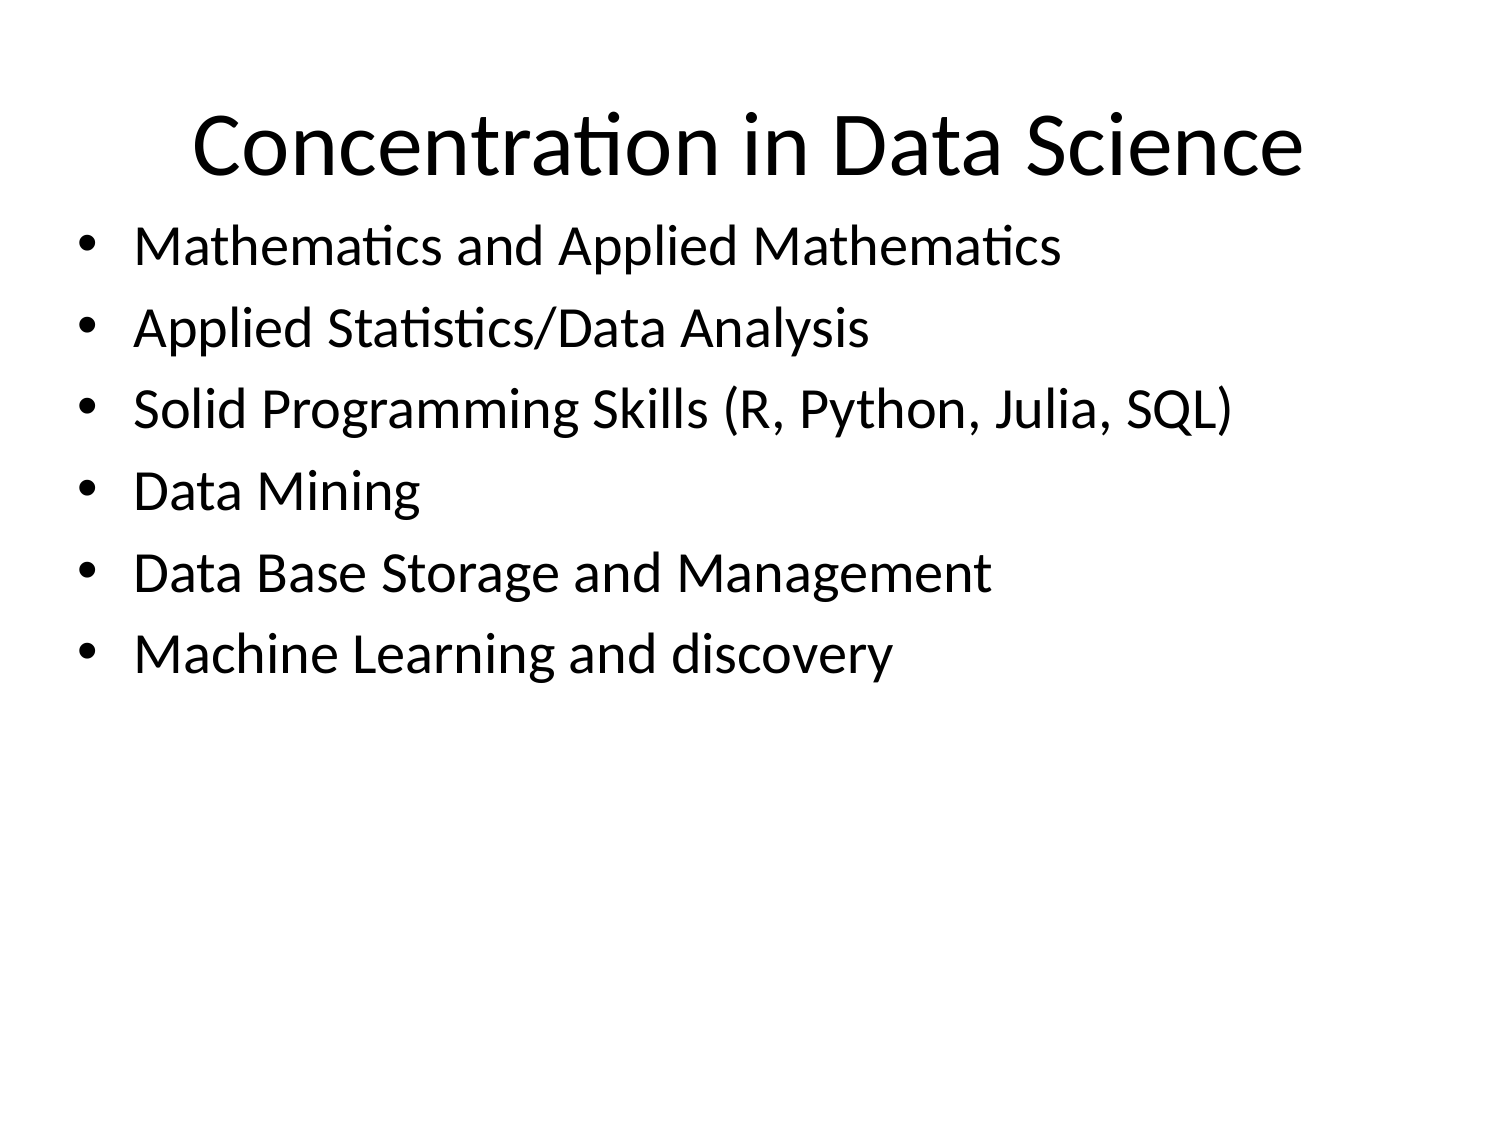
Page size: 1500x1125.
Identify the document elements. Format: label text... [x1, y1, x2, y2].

title Concentration in Data Science [75, 45, 1425, 199]
text_box Mathematics and Applied Mathematics Applied Statistics/Data Analysis Solid Programming Skills (R, Python, Julia, SQL) Data Mining Data Base Storage and Management Machine Learning and discovery [62, 199, 1450, 863]
